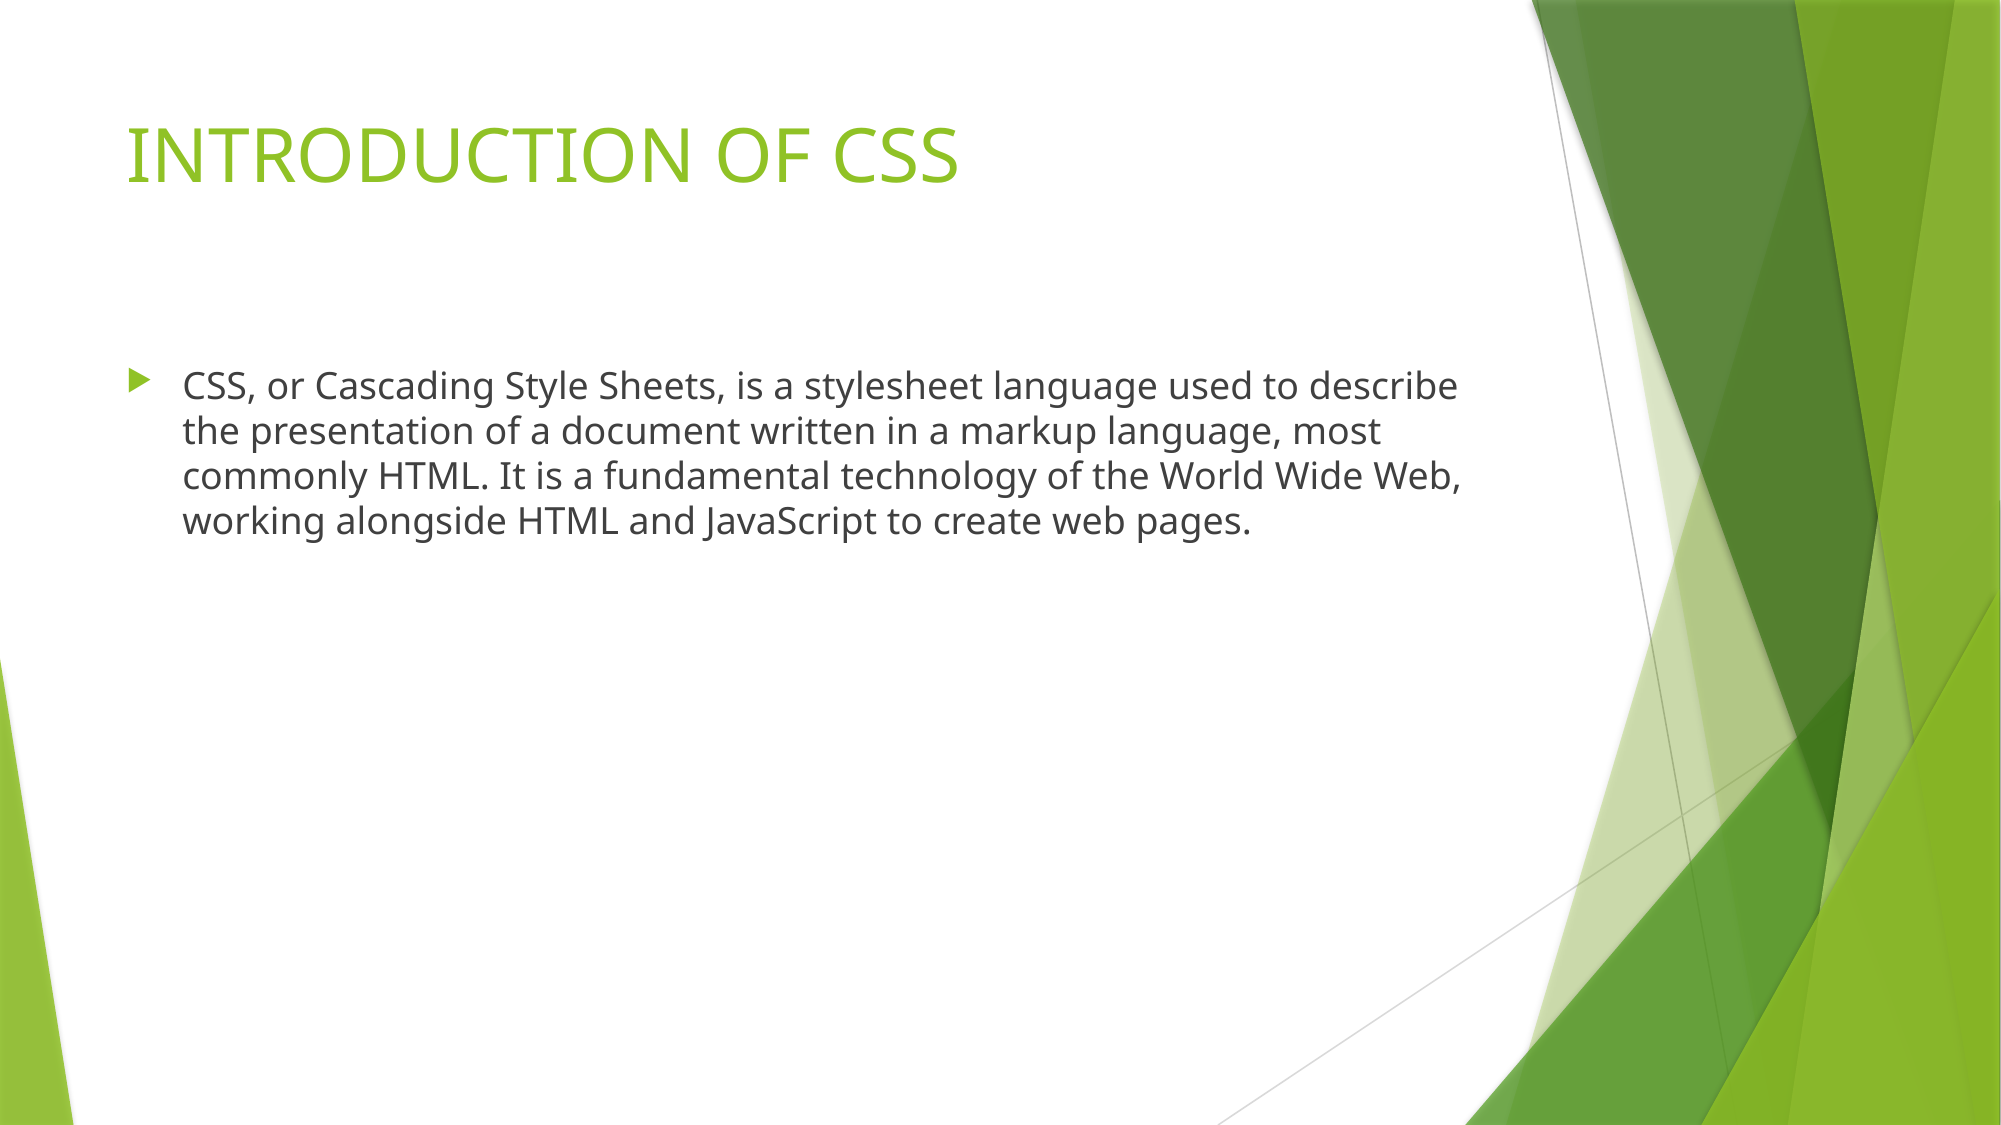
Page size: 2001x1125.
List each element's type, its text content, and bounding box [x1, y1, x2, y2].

title INTRODUCTION OF CSS [111, 99, 1522, 317]
list CSS, or Cascading Style Sheets, is a stylesheet language used to describe the presentation of a document written in a markup language, most commonly HTML. It is a fundamental technology of the World Wide Web, working alongside HTML and JavaScript to create web pages. [111, 354, 1522, 992]
